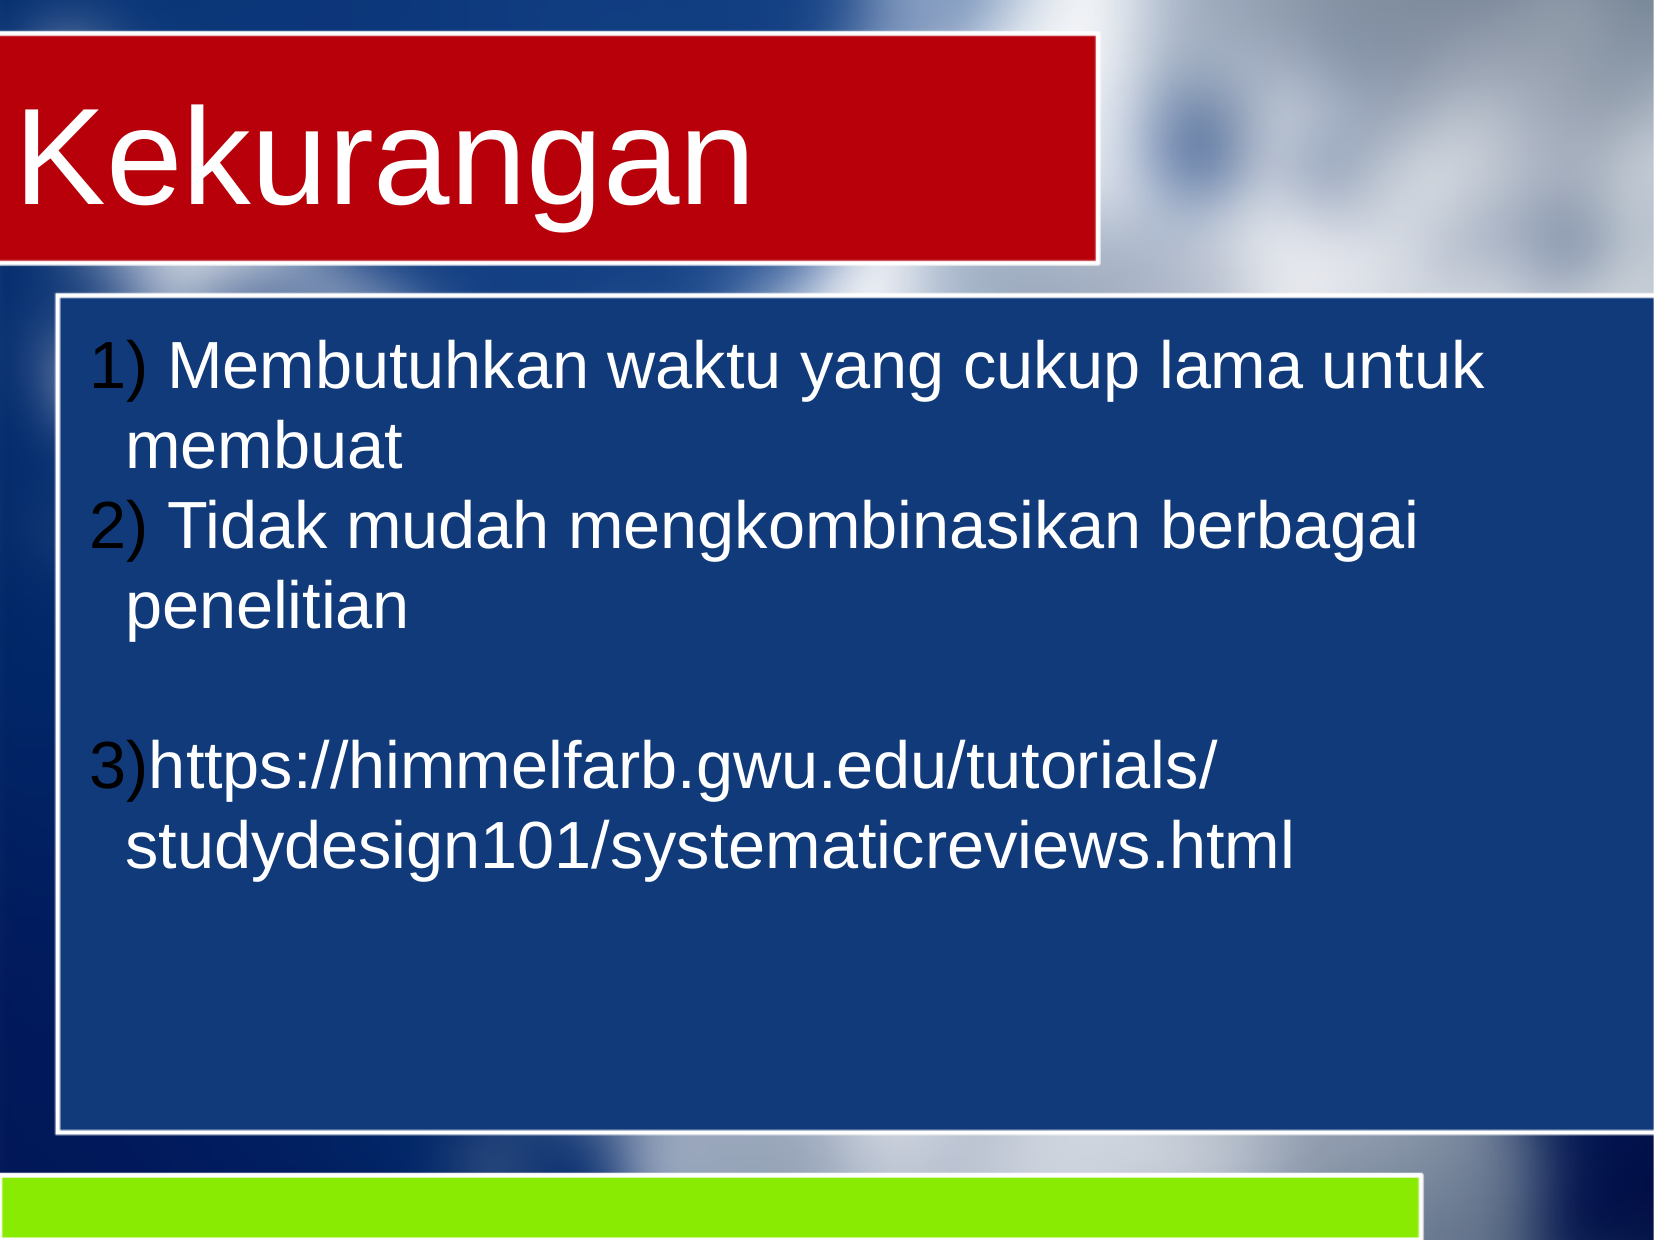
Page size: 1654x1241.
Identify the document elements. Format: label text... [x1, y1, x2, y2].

text_box Membutuhkan waktu yang cukup lama untuk membuat Tidak mudah mengkombinasikan berbagai penelitian https://himmelfarb.gwu.edu/tutorials/studydesign101/systematicreviews.html [75, 315, 1635, 850]
text_box Kekurangan [0, 59, 1065, 229]
picture [0, 0, 1654, 1240]
